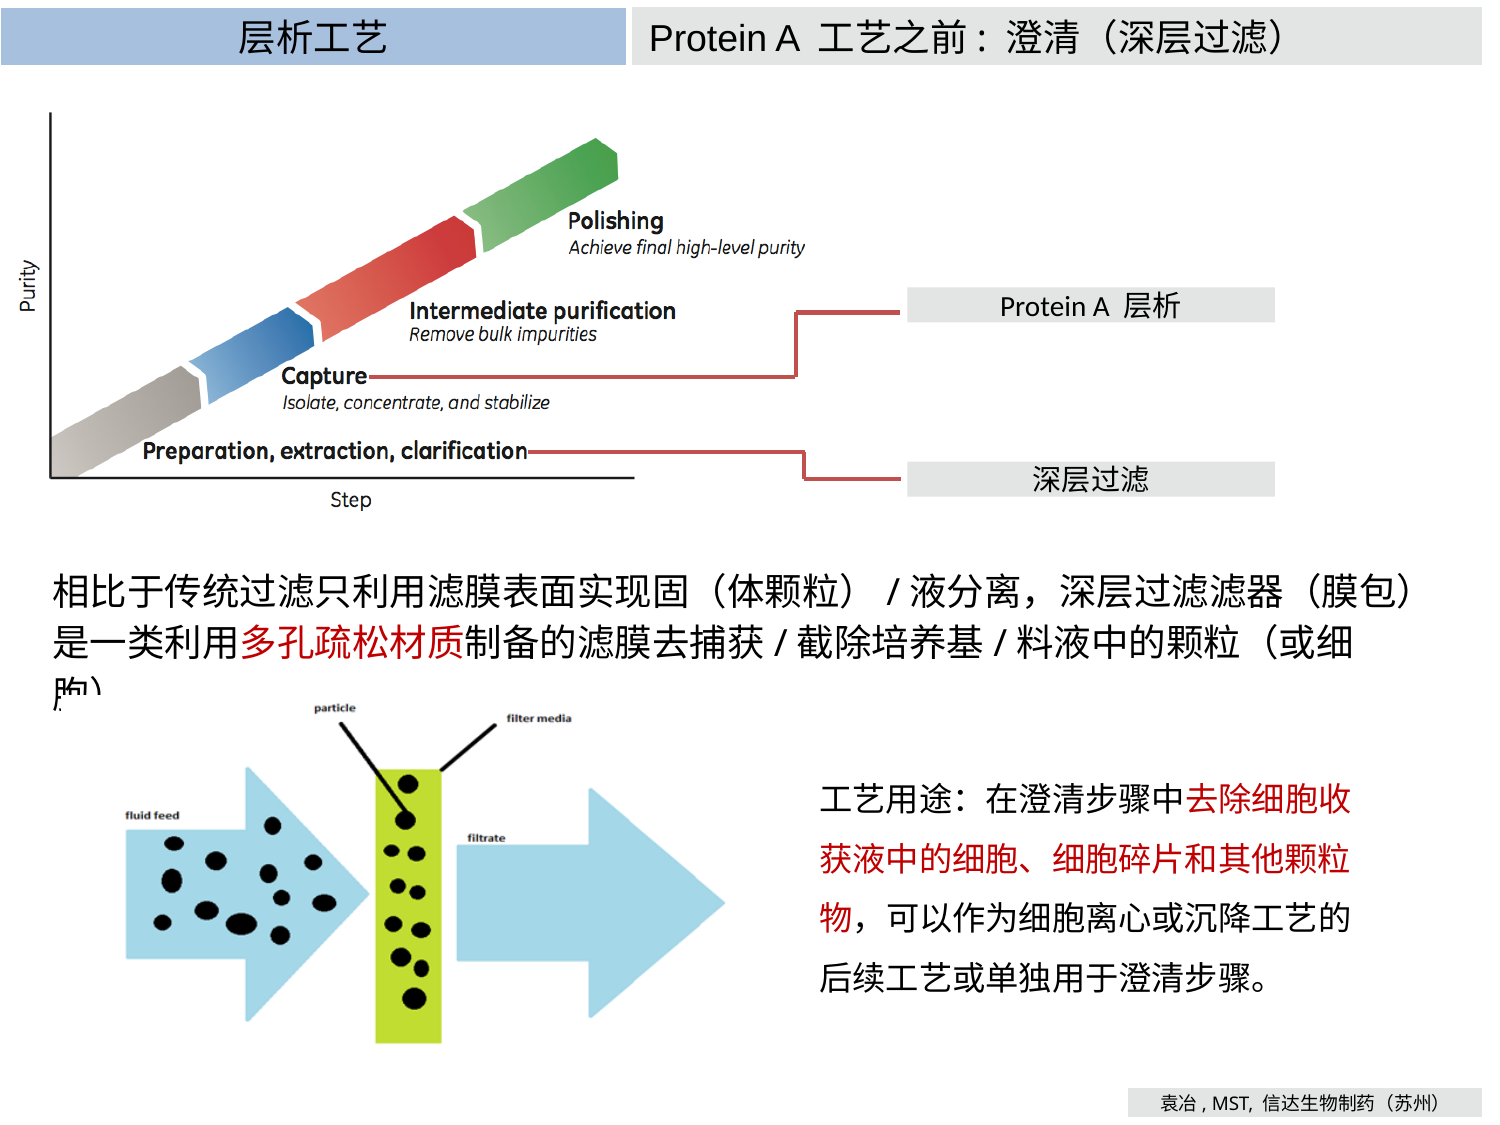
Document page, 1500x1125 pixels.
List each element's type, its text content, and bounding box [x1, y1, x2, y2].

picture [61, 695, 759, 1057]
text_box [0, 6, 1483, 67]
text_box 工艺用途：在澄清步骤中去除细胞收获液中的细胞、细胞碎片和其他颗粒物，可以作为细胞离心或沉降工艺的后续工艺或单独用于澄清步骤。 [819, 757, 1363, 998]
text_box 相比于传统过滤只利用滤膜表面实现固（体颗粒）/液分离，深层过滤滤器（膜包）是一类利用多孔疏松材质制备的滤膜去捕获/截除培养基/料液中的颗粒（或细胞）。 [44, 554, 1456, 724]
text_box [368, 286, 1276, 378]
text_box 袁冶, MST, 信达生物制药（苏州） [1127, 1087, 1483, 1118]
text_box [528, 451, 1276, 497]
picture [2, 81, 817, 516]
